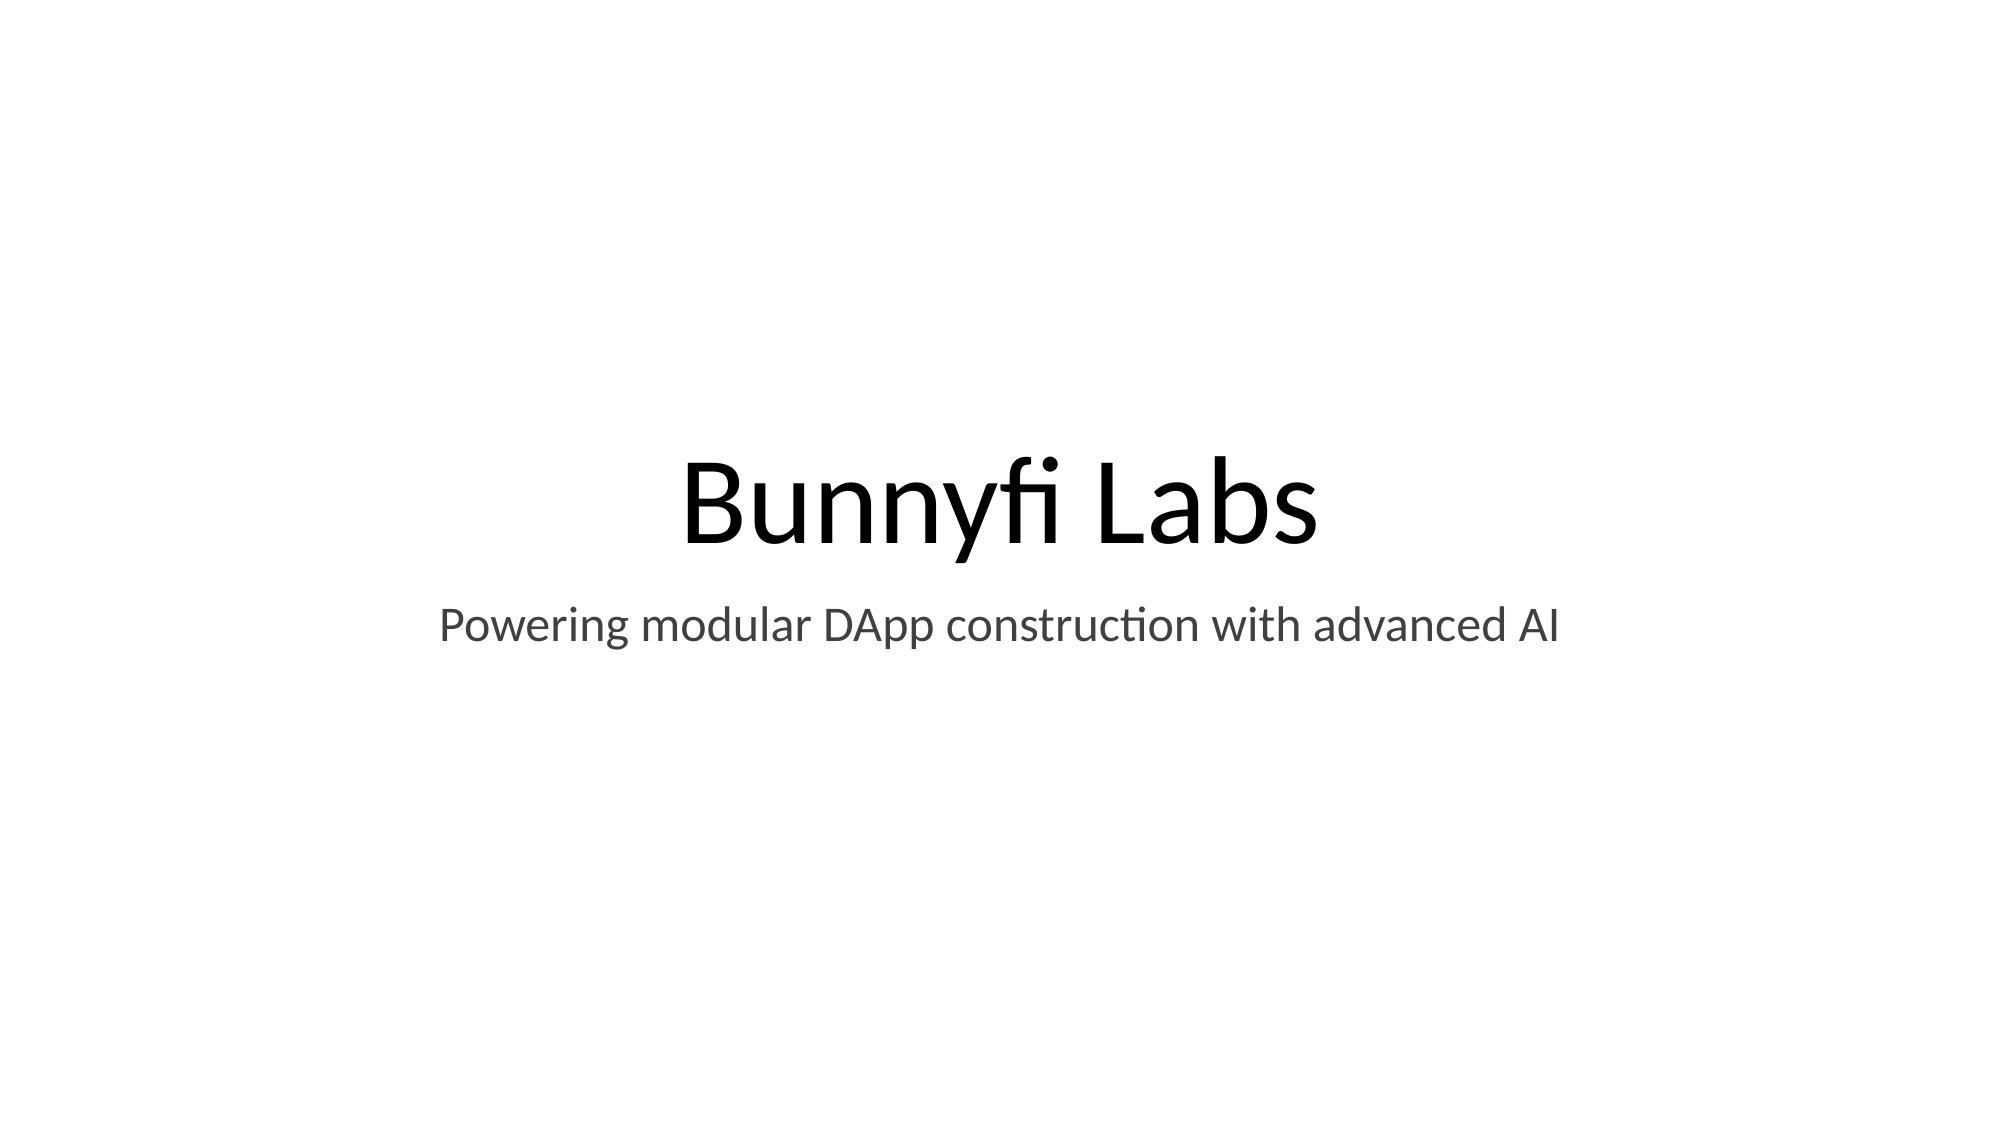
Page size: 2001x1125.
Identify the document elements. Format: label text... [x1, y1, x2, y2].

title Bunnyfi Labs [249, 217, 1750, 576]
subtitle Powering modular DApp construction with advanced AI [249, 590, 1750, 863]
